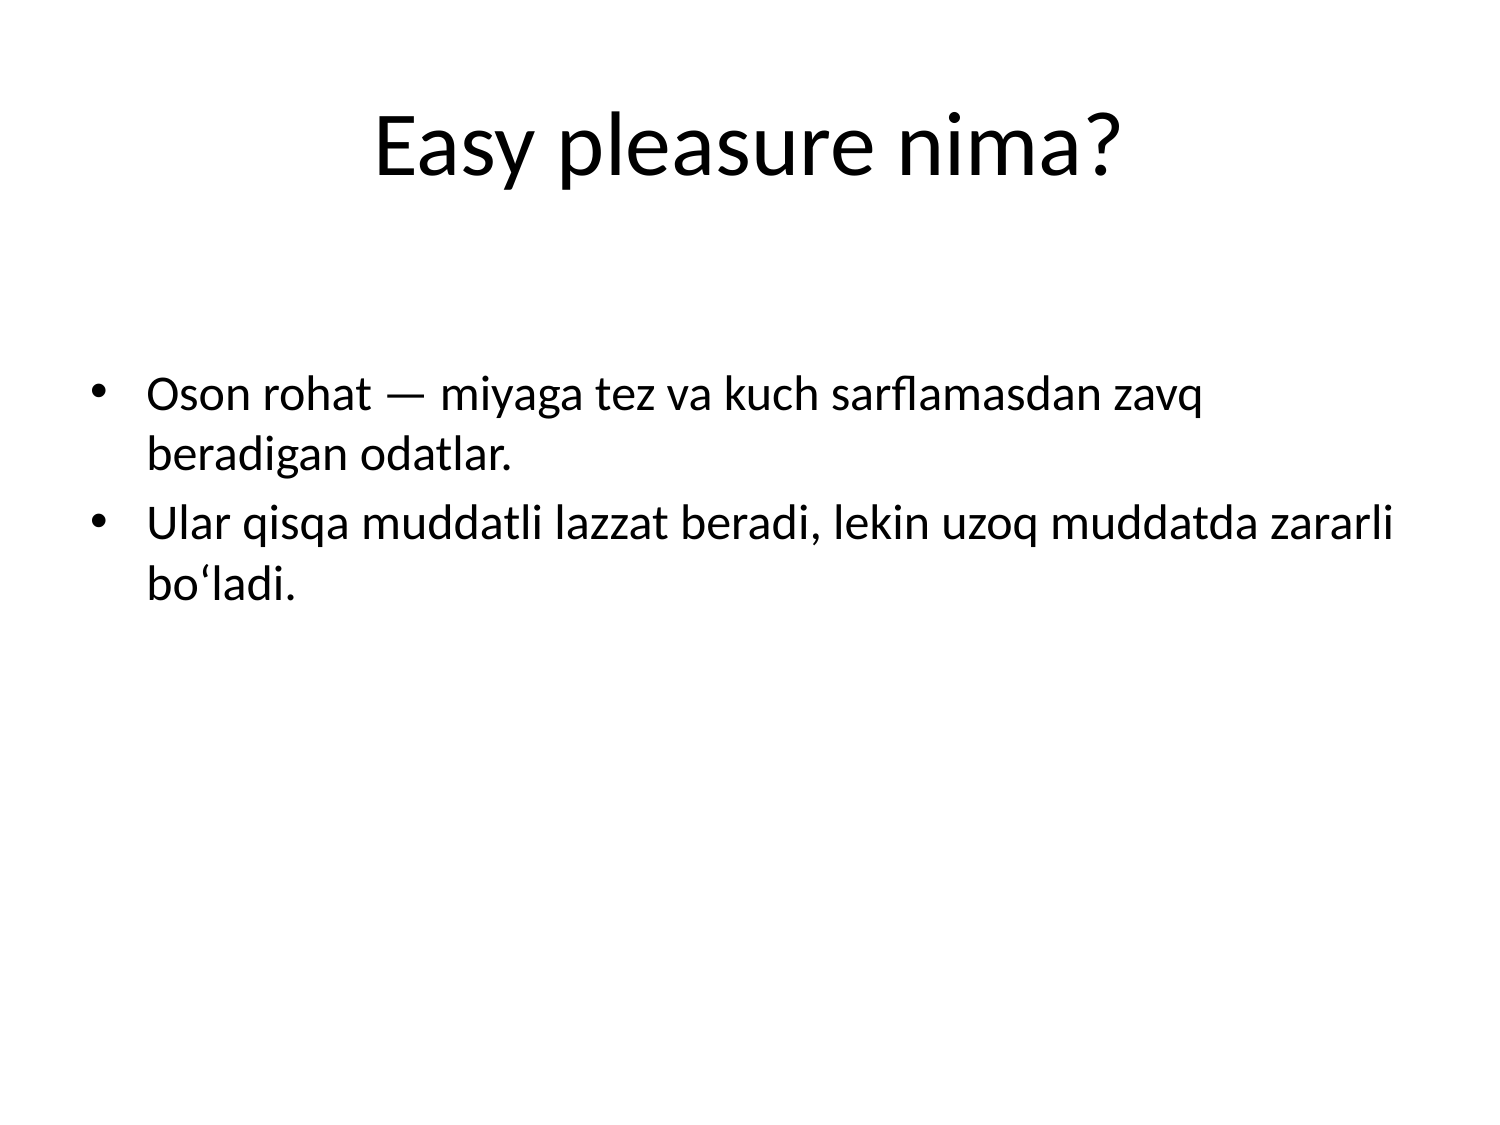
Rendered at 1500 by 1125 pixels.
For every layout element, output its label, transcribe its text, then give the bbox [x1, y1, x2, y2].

list Oson rohat — miyaga tez va kuch sarflamasdan zavq beradigan odatlar. Ular qisqa muddatli lazzat beradi, lekin uzoq muddatda zararli bo‘ladi. [75, 262, 1425, 1005]
title Easy pleasure nima? [75, 45, 1425, 233]
